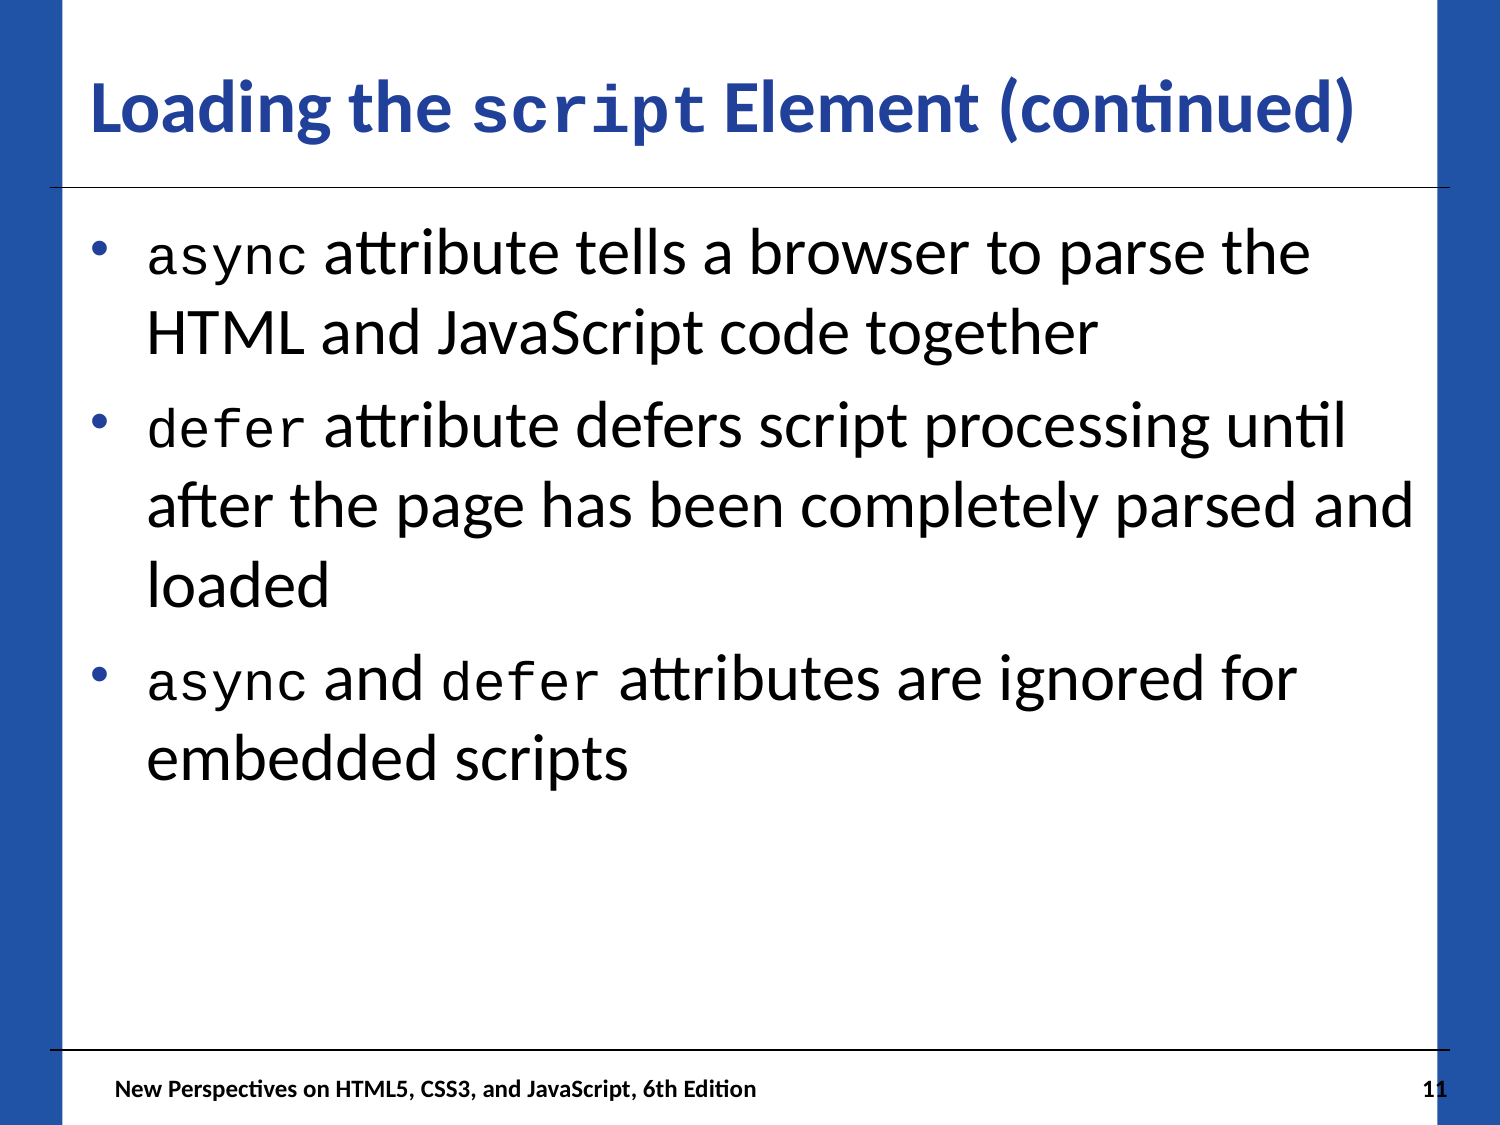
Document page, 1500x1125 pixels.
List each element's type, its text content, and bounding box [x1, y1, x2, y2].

title Loading the script Element (continued) [74, 24, 1438, 181]
footer New Perspectives on HTML5, CSS3, and JavaScript, 6th Edition [48, 1050, 1399, 1125]
slide_number 11 [1399, 1050, 1463, 1125]
list async attribute tells a browser to parse the HTML and JavaScript code together defer attribute defers script processing until after the page has been completely parsed and loaded async and defer attributes are ignored for embedded scripts [74, 199, 1438, 1006]
